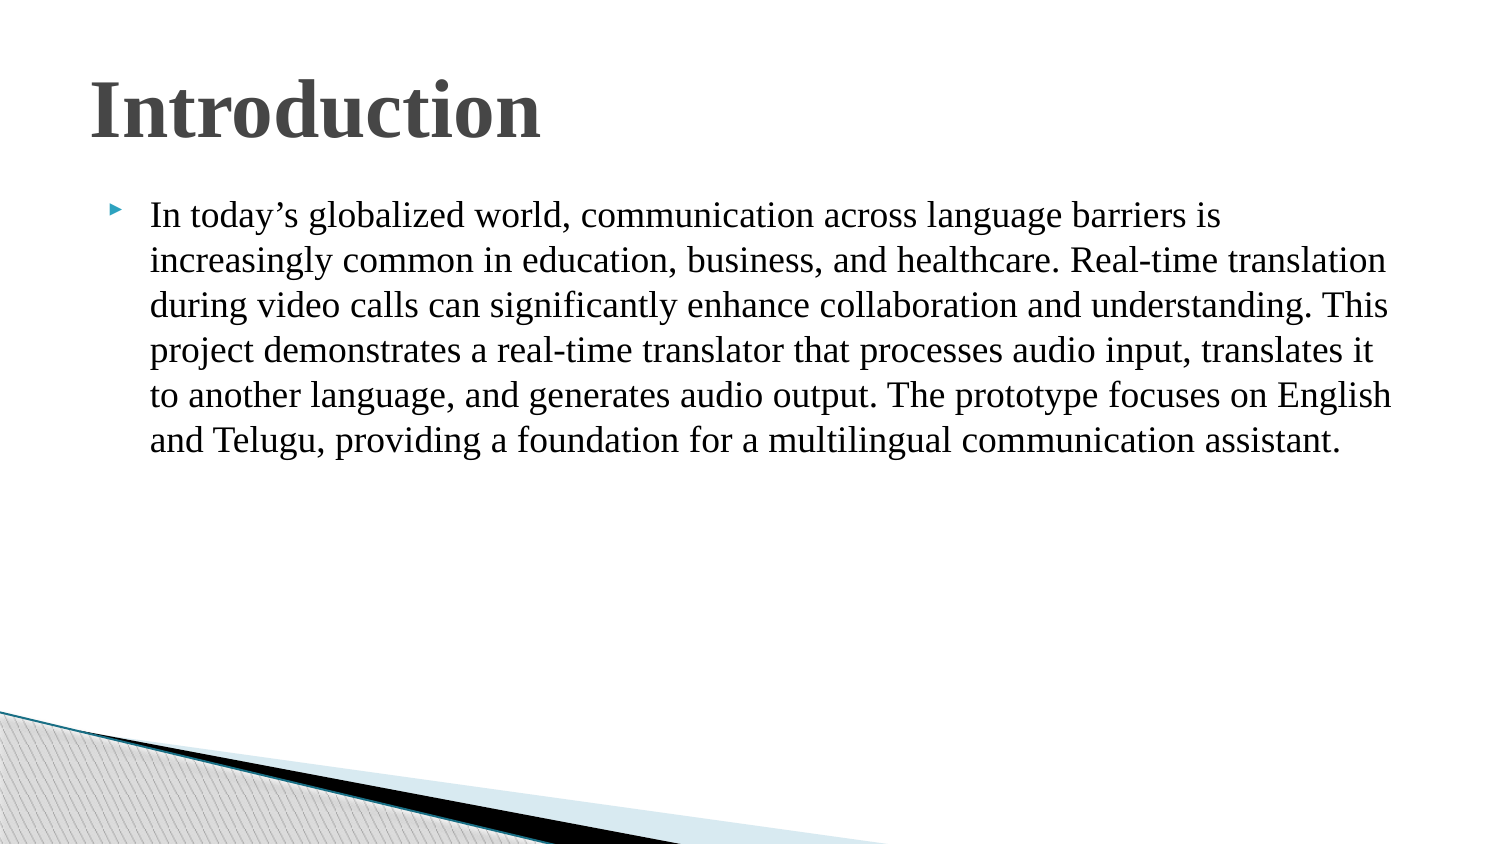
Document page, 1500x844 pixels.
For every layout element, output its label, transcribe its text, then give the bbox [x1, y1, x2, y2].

list In today’s globalized world, communication across language barriers is increasingly common in education, business, and healthcare. Real-time translation during video calls can significantly enhance collaboration and understanding. This project demonstrates a real-time translator that processes audio input, translates it to another language, and generates audio output. The prototype focuses on English and Telugu, providing a foundation for a multilingual communication assistant. [75, 182, 1425, 740]
title Introduction [75, 33, 1425, 175]
